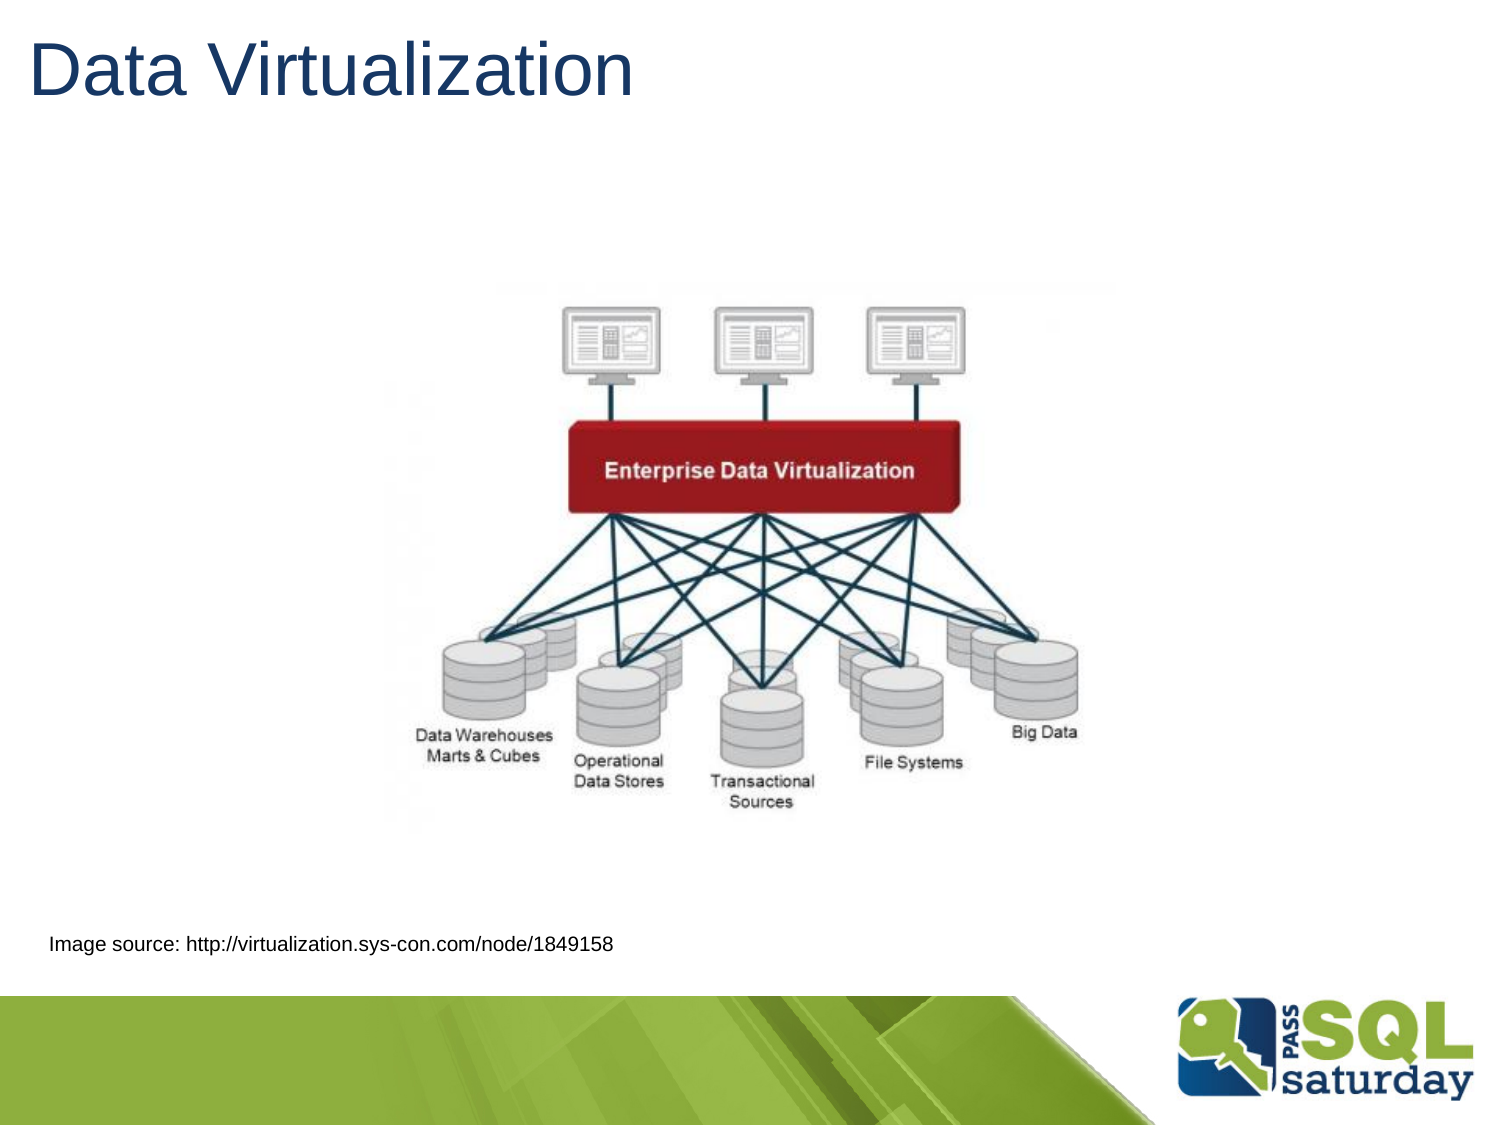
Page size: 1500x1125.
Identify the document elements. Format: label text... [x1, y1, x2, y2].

picture [0, 969, 1483, 1125]
picture [384, 282, 1116, 843]
text_box Image source: http://virtualization.sys-con.com/node/1849158 [34, 923, 1163, 964]
text_box Data Virtualization [13, 12, 1487, 118]
